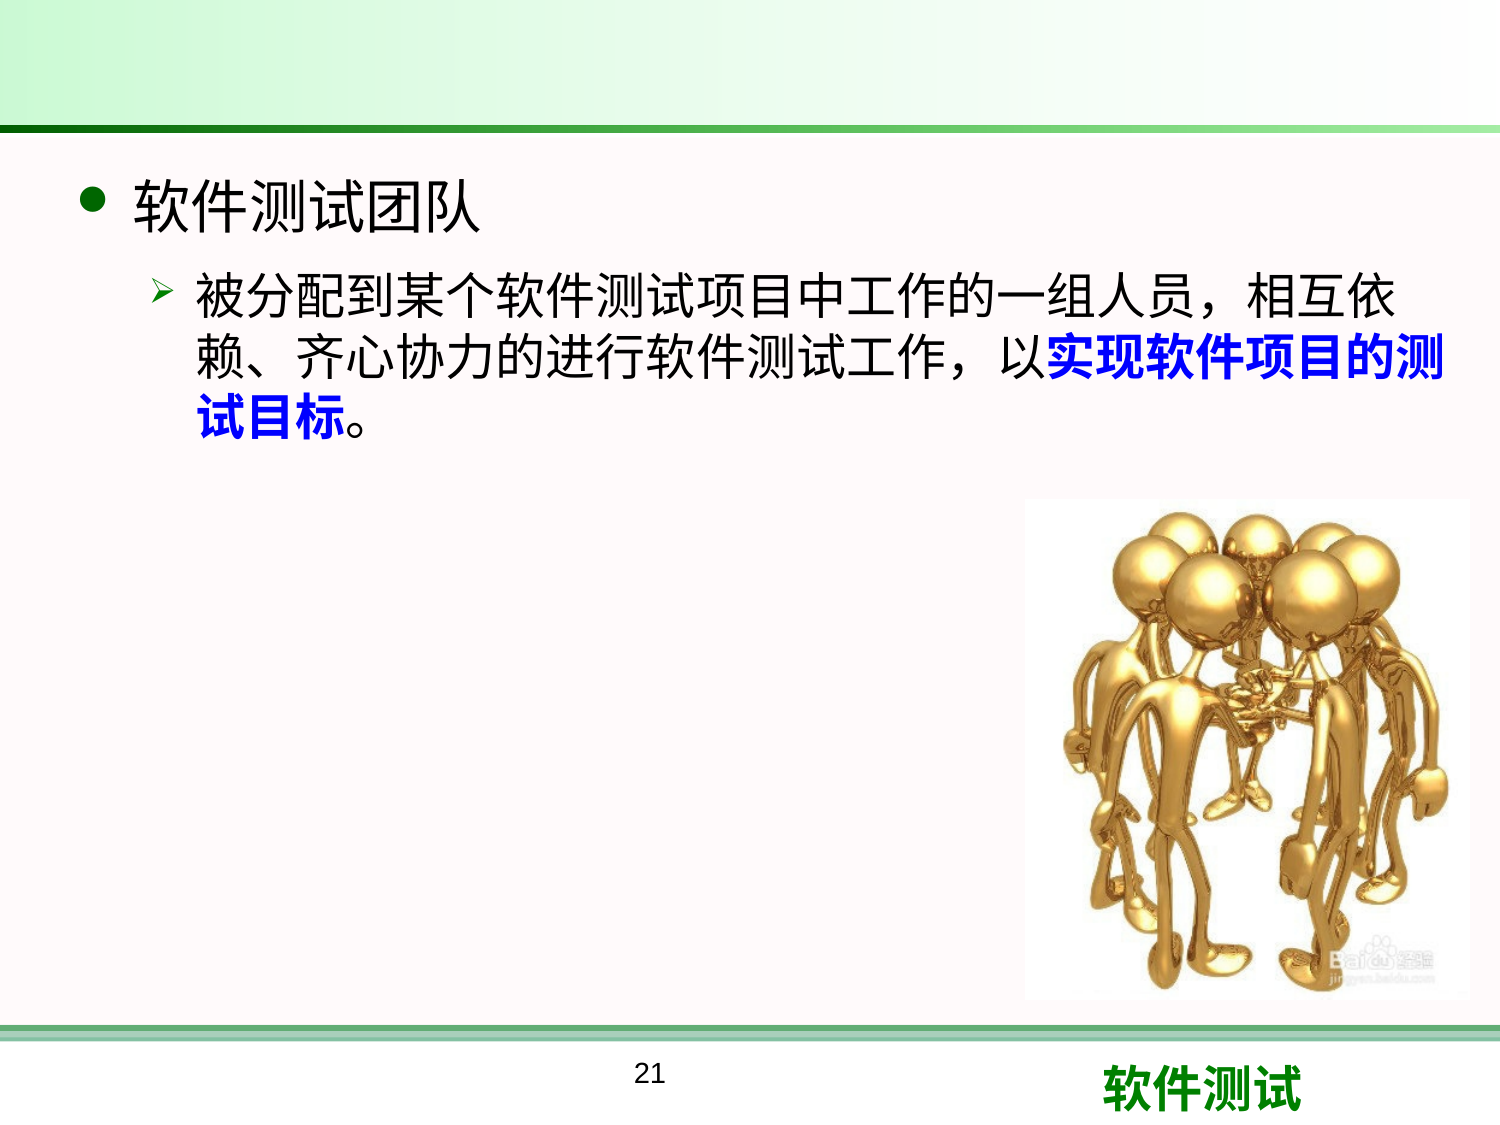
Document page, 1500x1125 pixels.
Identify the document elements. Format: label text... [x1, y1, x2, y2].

footer 21 [412, 1046, 888, 1125]
list 软件测试团队 被分配到某个软件测试项目中工作的一组人员，相互依赖、齐心协力的进行软件测试工作，以实现软件项目的测试目标。 [58, 162, 1463, 1001]
picture [1024, 499, 1470, 1001]
